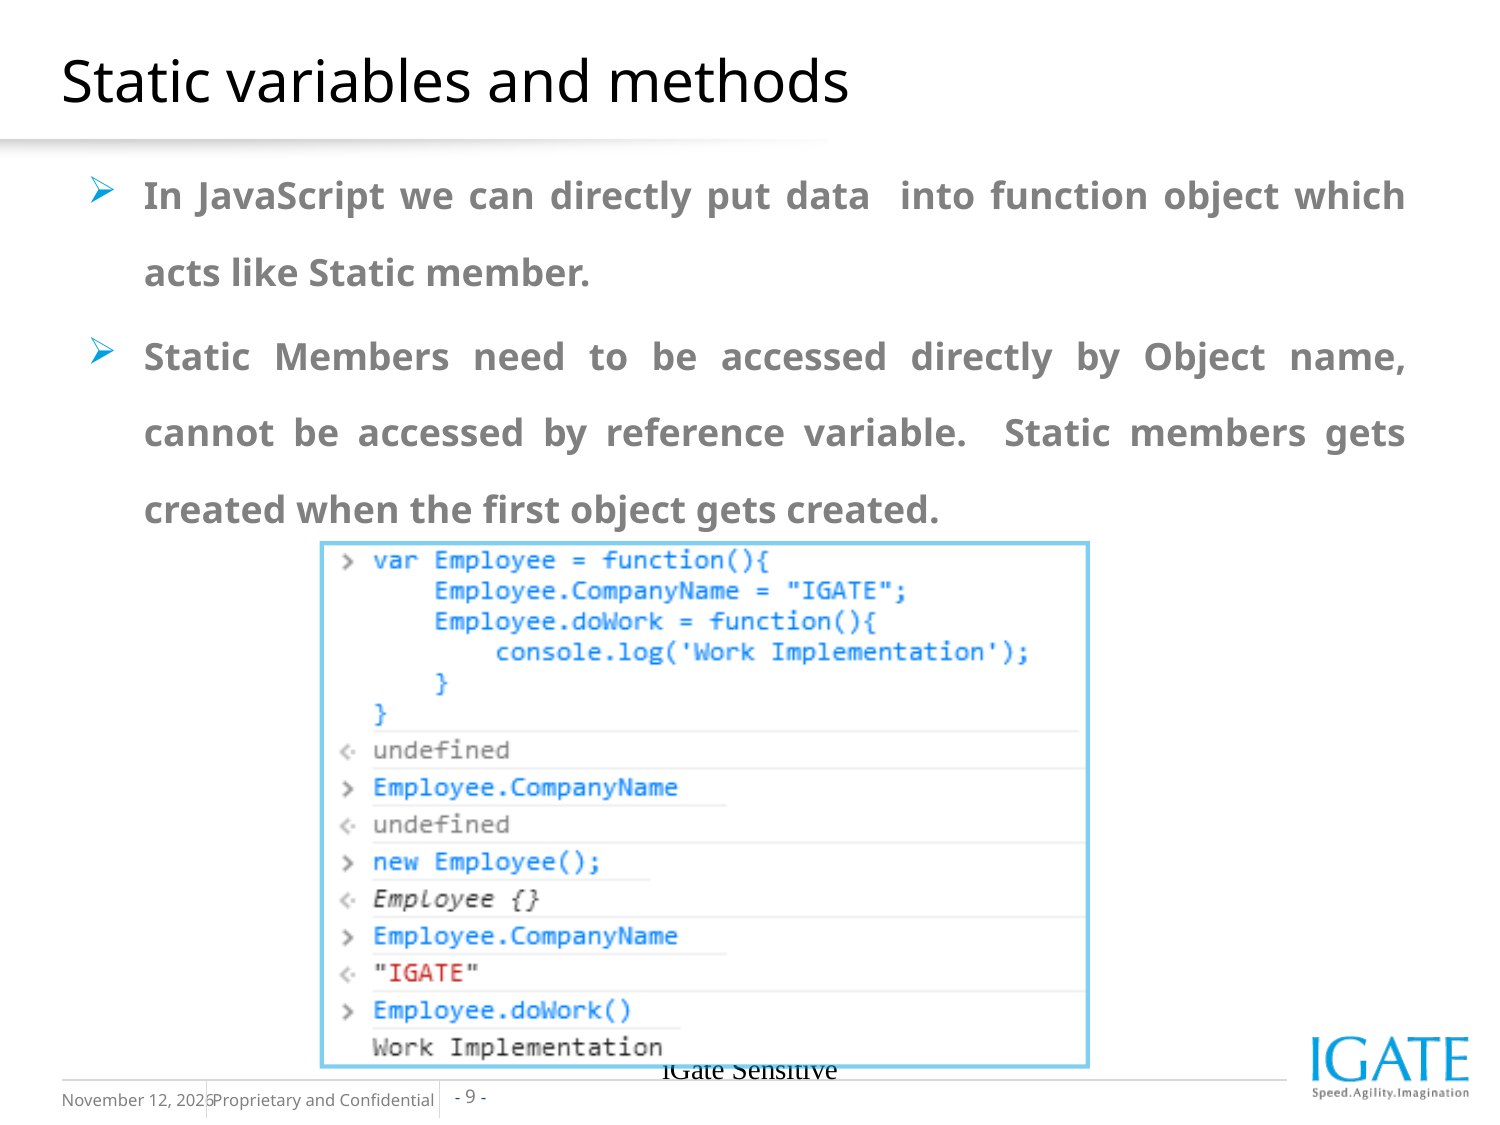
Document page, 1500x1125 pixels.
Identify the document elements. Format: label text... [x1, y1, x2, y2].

title Static variables and methods [46, 10, 1149, 147]
picture [0, 112, 72, 174]
picture [323, 544, 1086, 1065]
list In JavaScript we can directly put data into function object which acts like Static member. Static Members need to be accessed directly by Object name, cannot be accessed by reference variable. Static members gets created when the first object gets created. [72, 133, 1423, 1041]
picture [1385, 1047, 1396, 1061]
footer iGate Sensitive [512, 1074, 988, 1103]
picture [1304, 1028, 1475, 1105]
